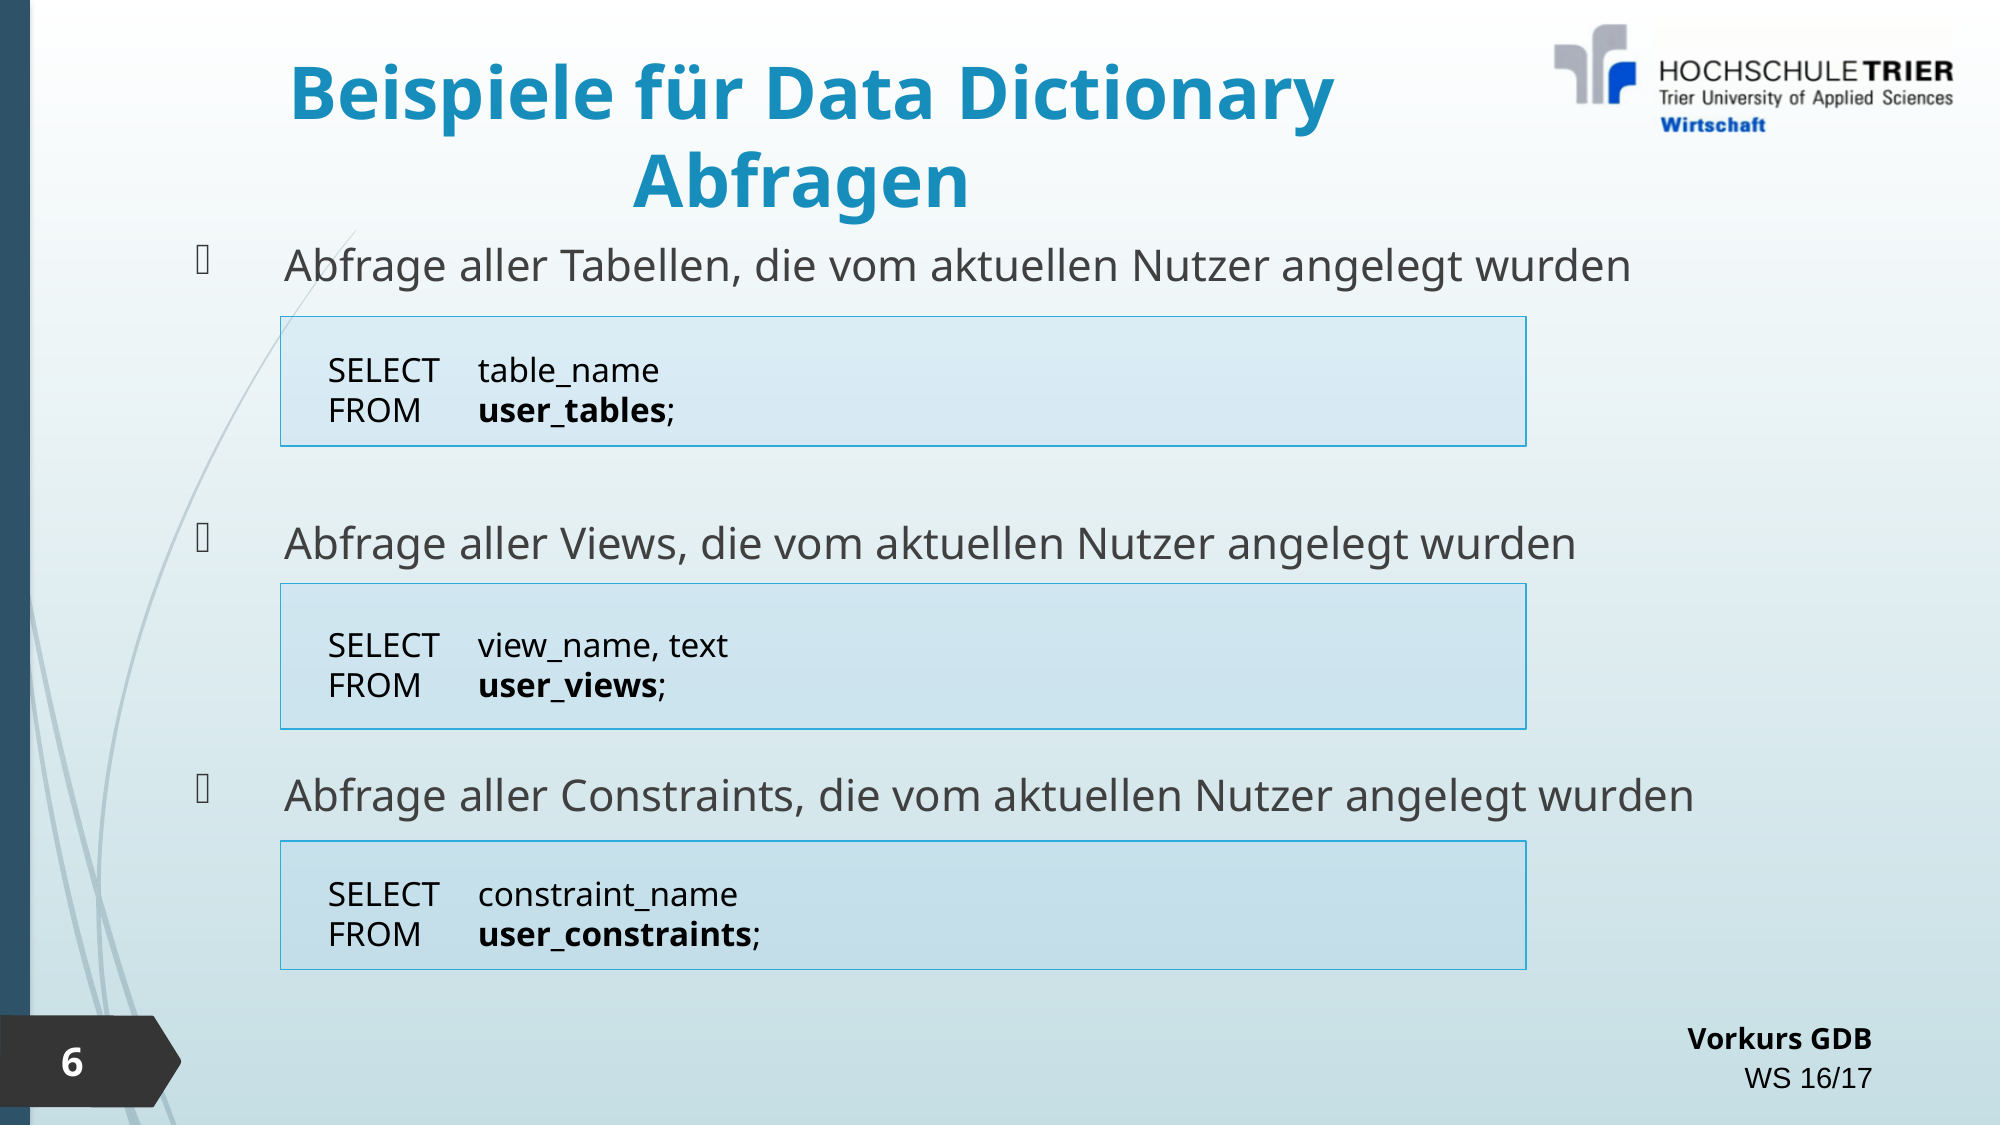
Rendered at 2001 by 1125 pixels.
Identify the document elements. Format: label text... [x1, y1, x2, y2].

list Abfrage aller Tabellen, die vom aktuellen Nutzer angelegt wurden Abfrage aller Views, die vom aktuellen Nutzer angelegt wurden Abfrage aller Constraints, die vom aktuellen Nutzer angelegt wurden [180, 219, 1888, 970]
picture [1548, 13, 1966, 141]
title Beispiele für Data Dictionary Abfragen [98, 39, 1527, 161]
text_box SELECT view_name, text FROM user_views; [280, 583, 1527, 730]
text_box SELECT table_name FROM user_tables; [280, 316, 1527, 447]
text_box SELECT constraint_name FROM user_constraints; [280, 840, 1527, 970]
